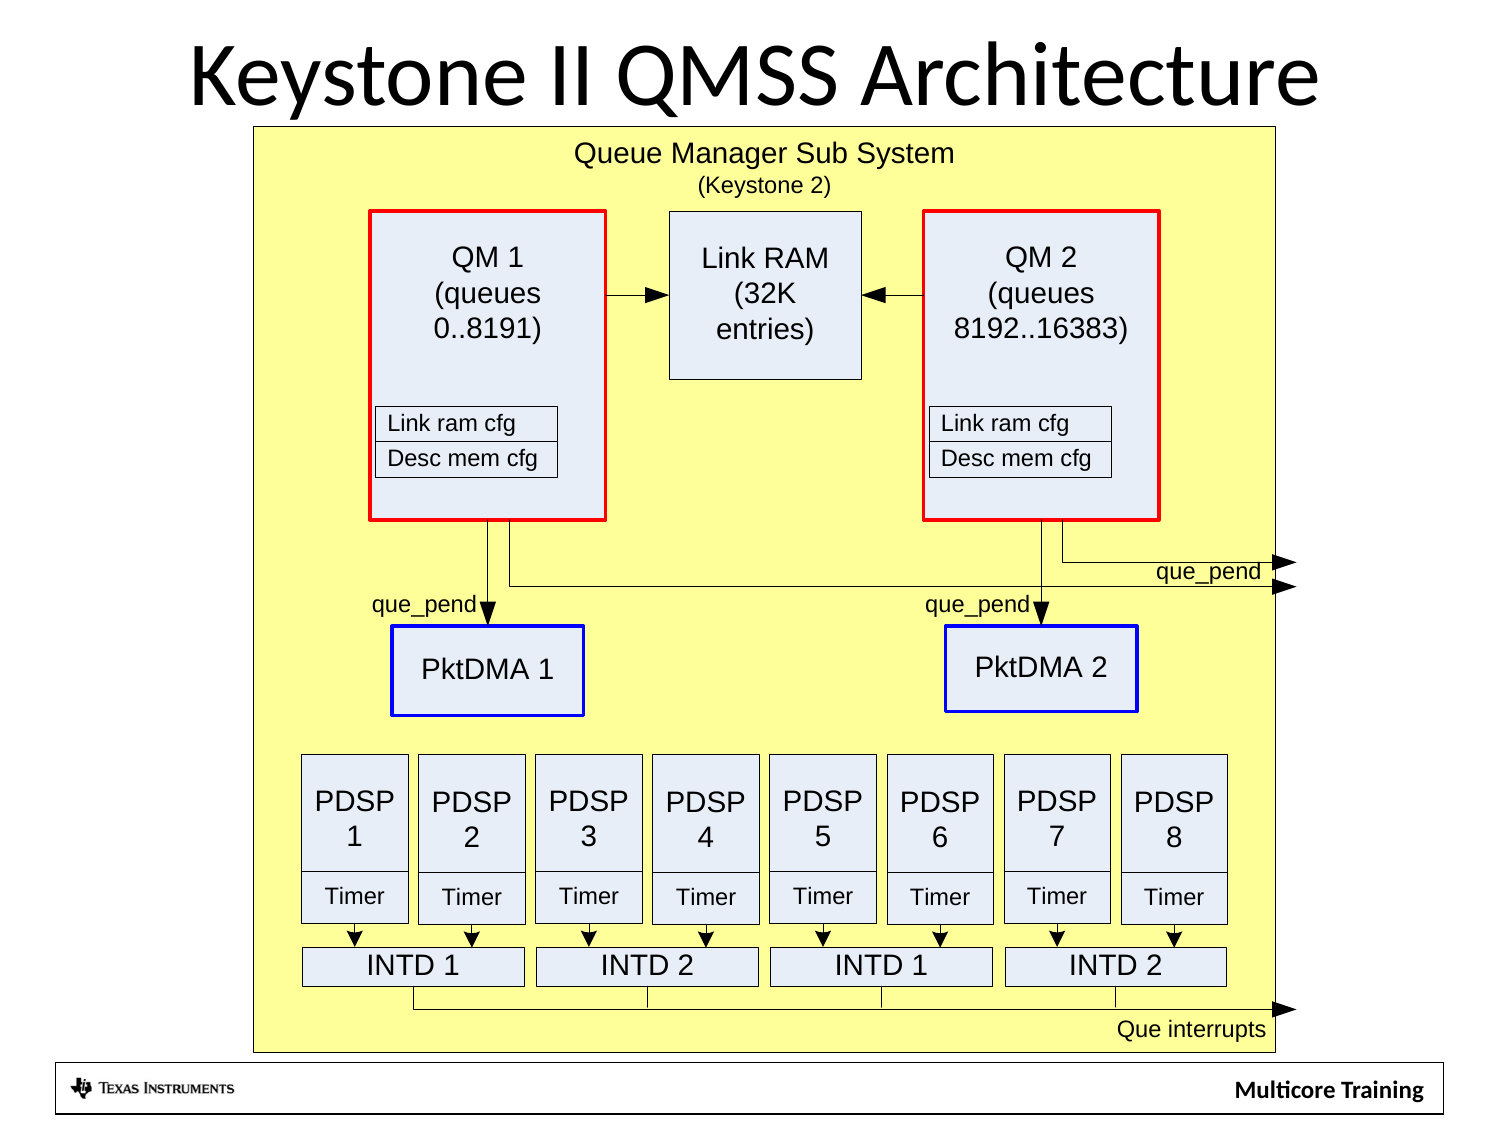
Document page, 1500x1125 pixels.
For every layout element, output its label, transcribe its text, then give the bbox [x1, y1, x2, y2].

title Keystone II QMSS Architecture [62, 0, 1451, 138]
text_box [249, 121, 1301, 1056]
picture [59, 1066, 245, 1110]
